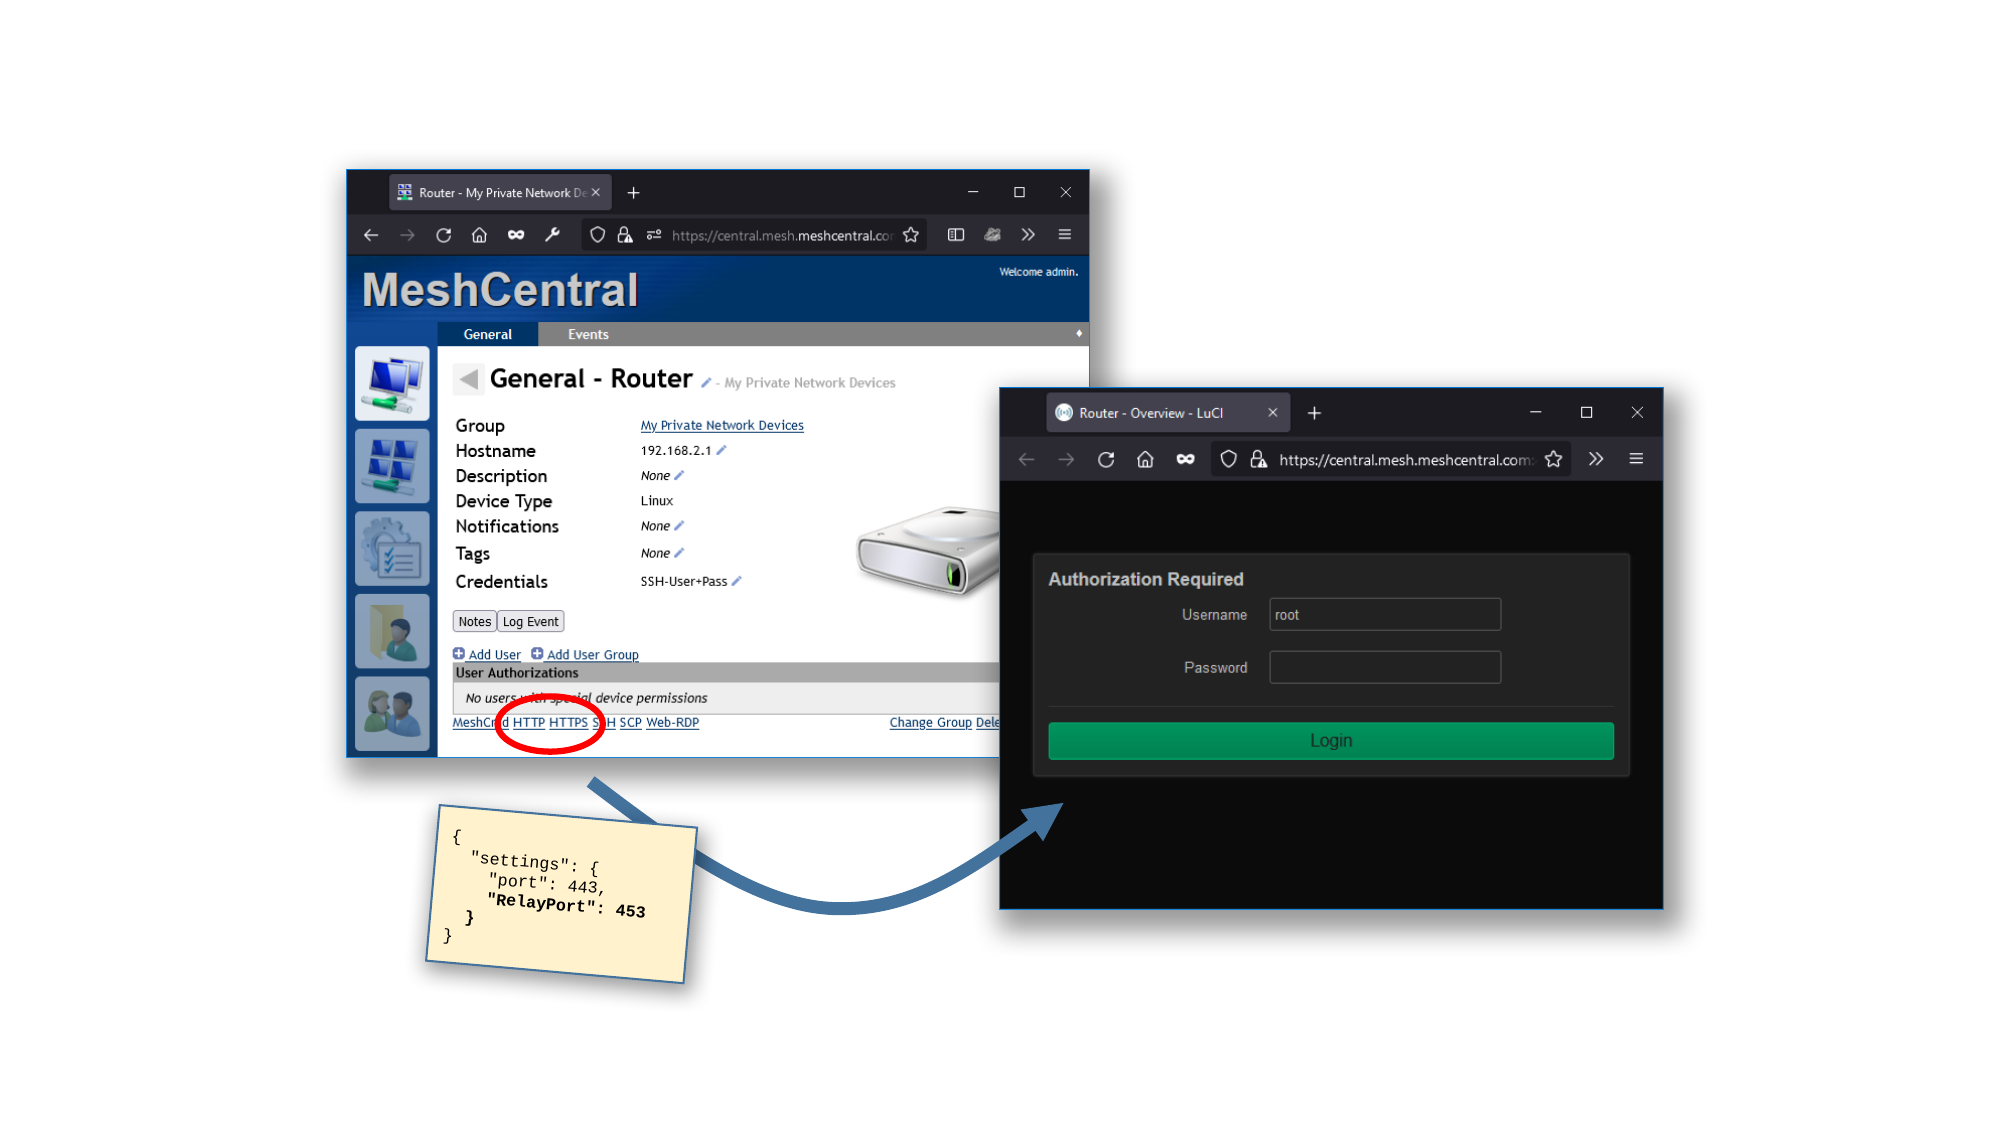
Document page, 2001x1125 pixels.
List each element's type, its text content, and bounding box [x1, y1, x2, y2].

text_box { "settings": { "port": 443, "RelayPort": 453 } } [425, 803, 699, 985]
text_box [589, 780, 999, 910]
picture [346, 169, 1664, 910]
